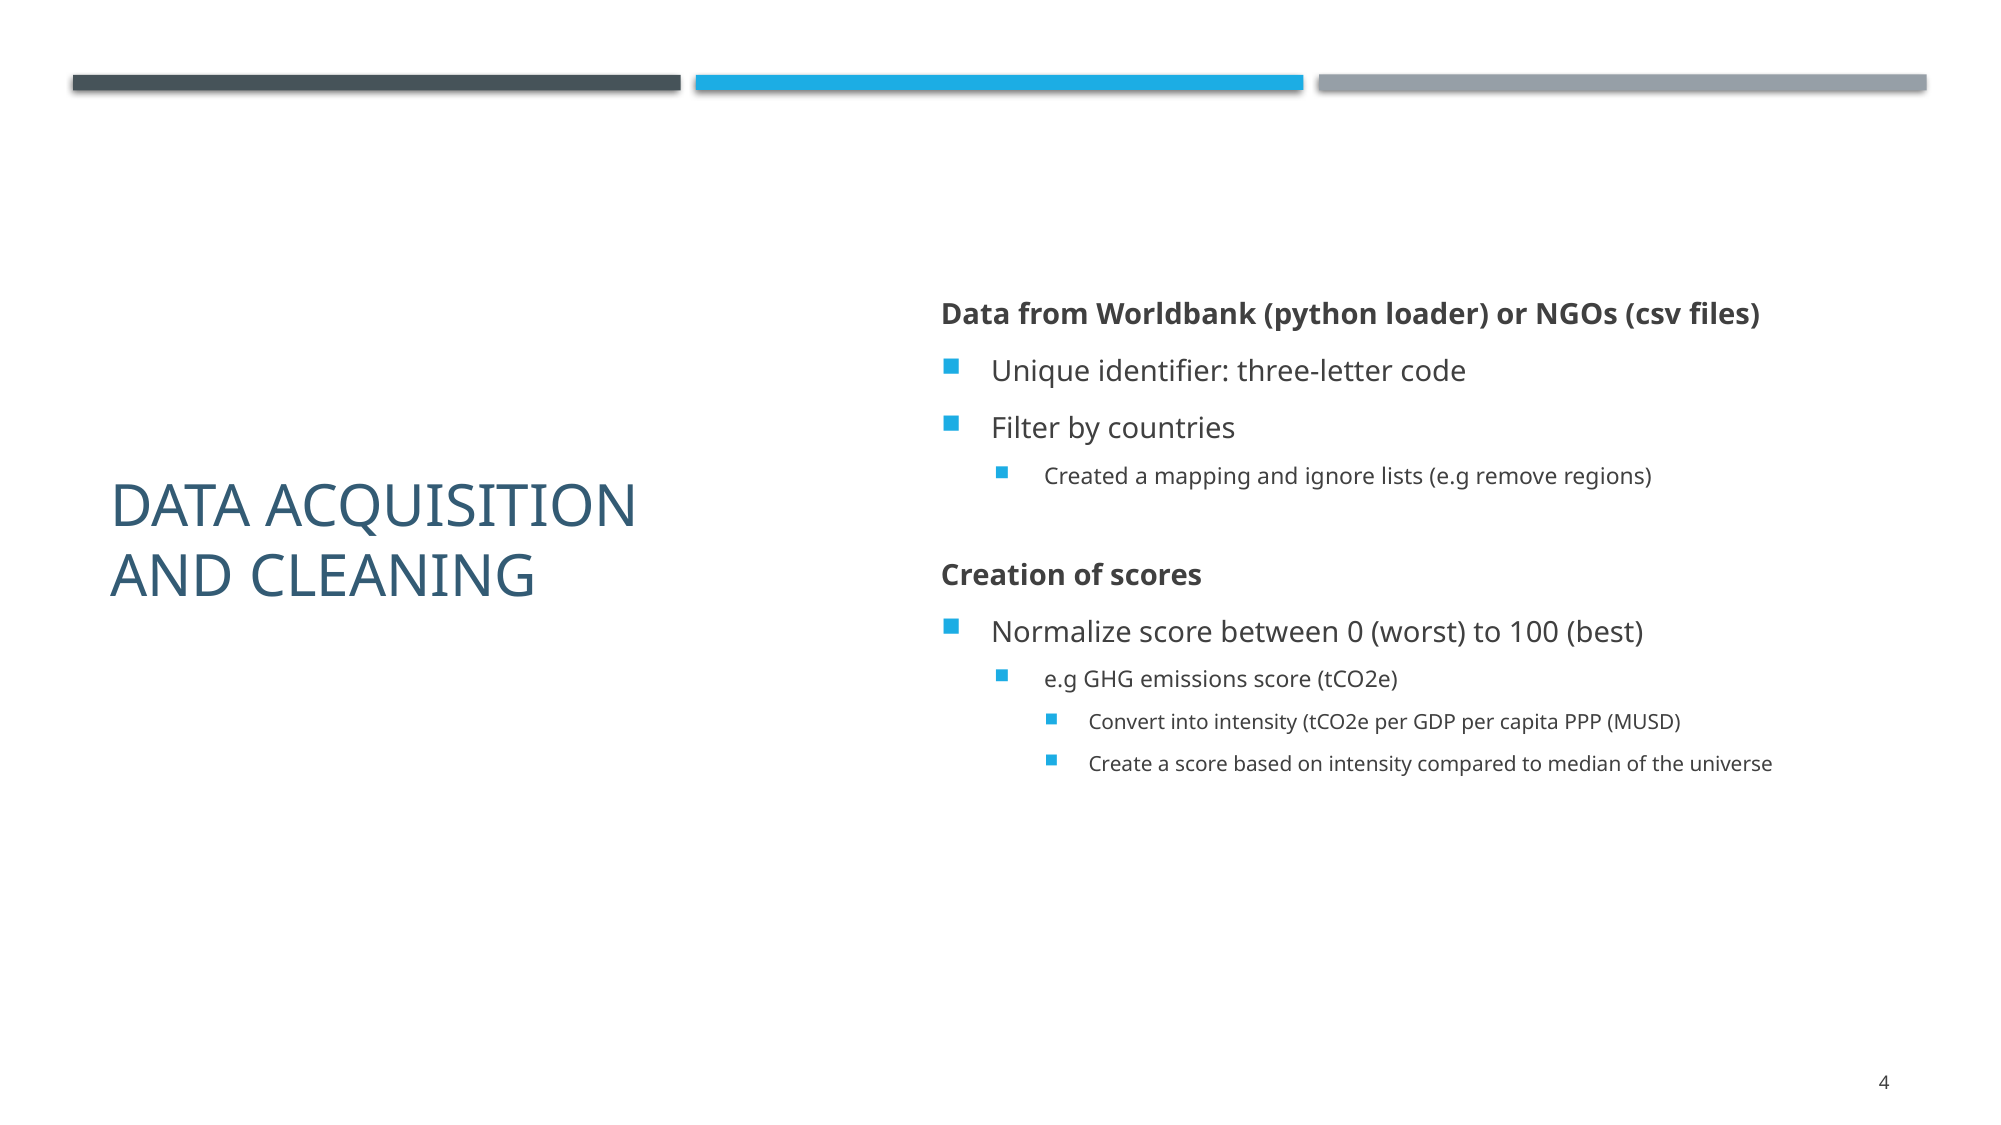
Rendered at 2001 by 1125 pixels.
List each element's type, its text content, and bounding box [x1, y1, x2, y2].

text_box Data from Worldbank (python loader) or NGOs (csv files) Unique identifier: three-letter code Filter by countries Created a mapping and ignore lists (e.g remove regions) Creation of scores Normalize score between 0 (worst) to 100 (best) e.g GHG emissions score (tCO2e) Convert into intensity (tCO2e per GDP per capita PPP (MUSD) Create a score based on intensity compared to median of the universe [925, 183, 1858, 942]
text_box [899, 394, 1778, 792]
title Data acquisition and cleaning [95, 115, 764, 962]
slide_number 4 [1732, 1053, 1905, 1114]
